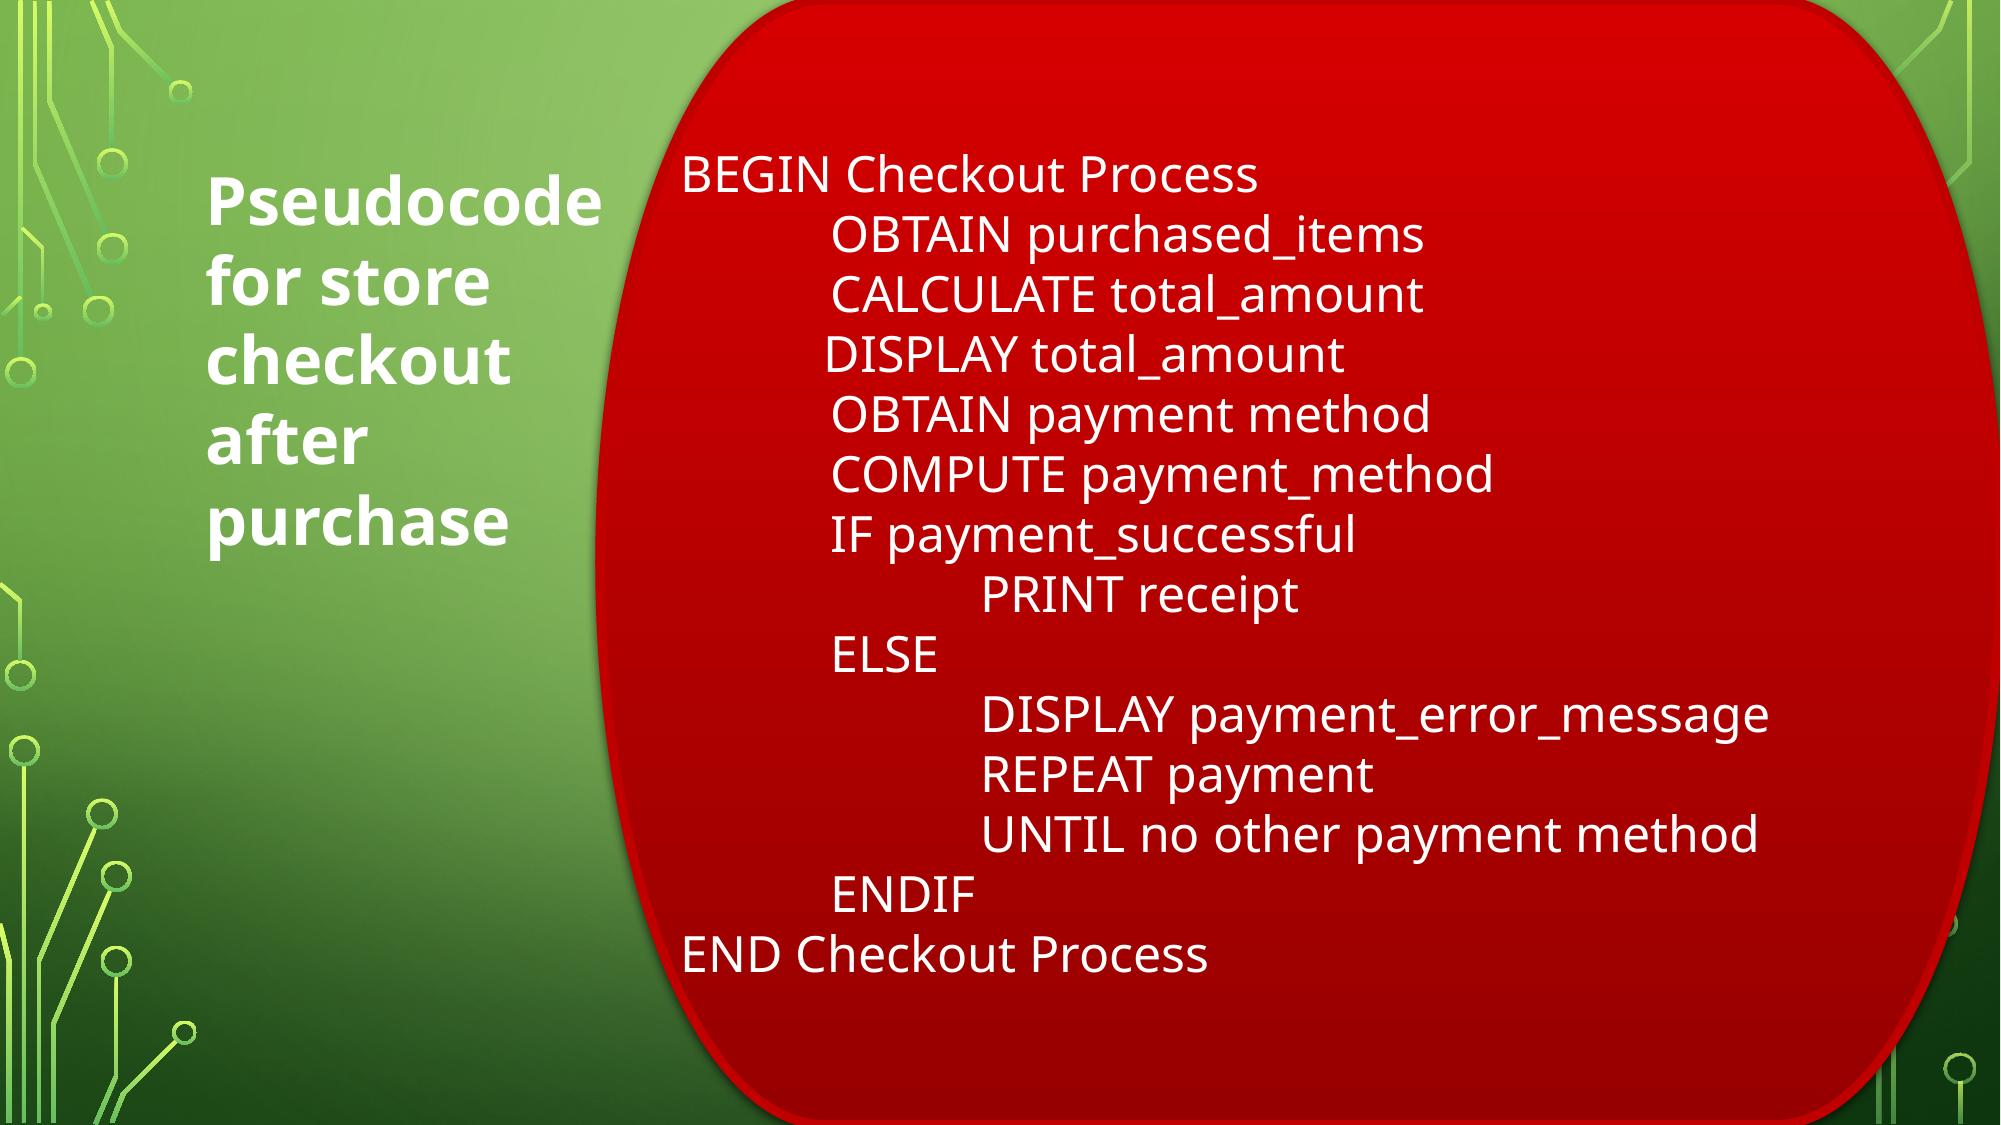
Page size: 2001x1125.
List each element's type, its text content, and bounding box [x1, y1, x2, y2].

text_box Pseudocode for store checkout after purchase [190, 151, 707, 566]
text_box BEGIN Checkout Process OBTAIN purchased_items CALCULATE total_amount DISPLAY total_amount OBTAIN payment method COMPUTE payment_method IF payment_successful PRINT receipt ELSE DISPLAY payment_error_message REPEAT payment UNTIL no other payment method ENDIF END Checkout Process [599, 0, 2000, 1125]
